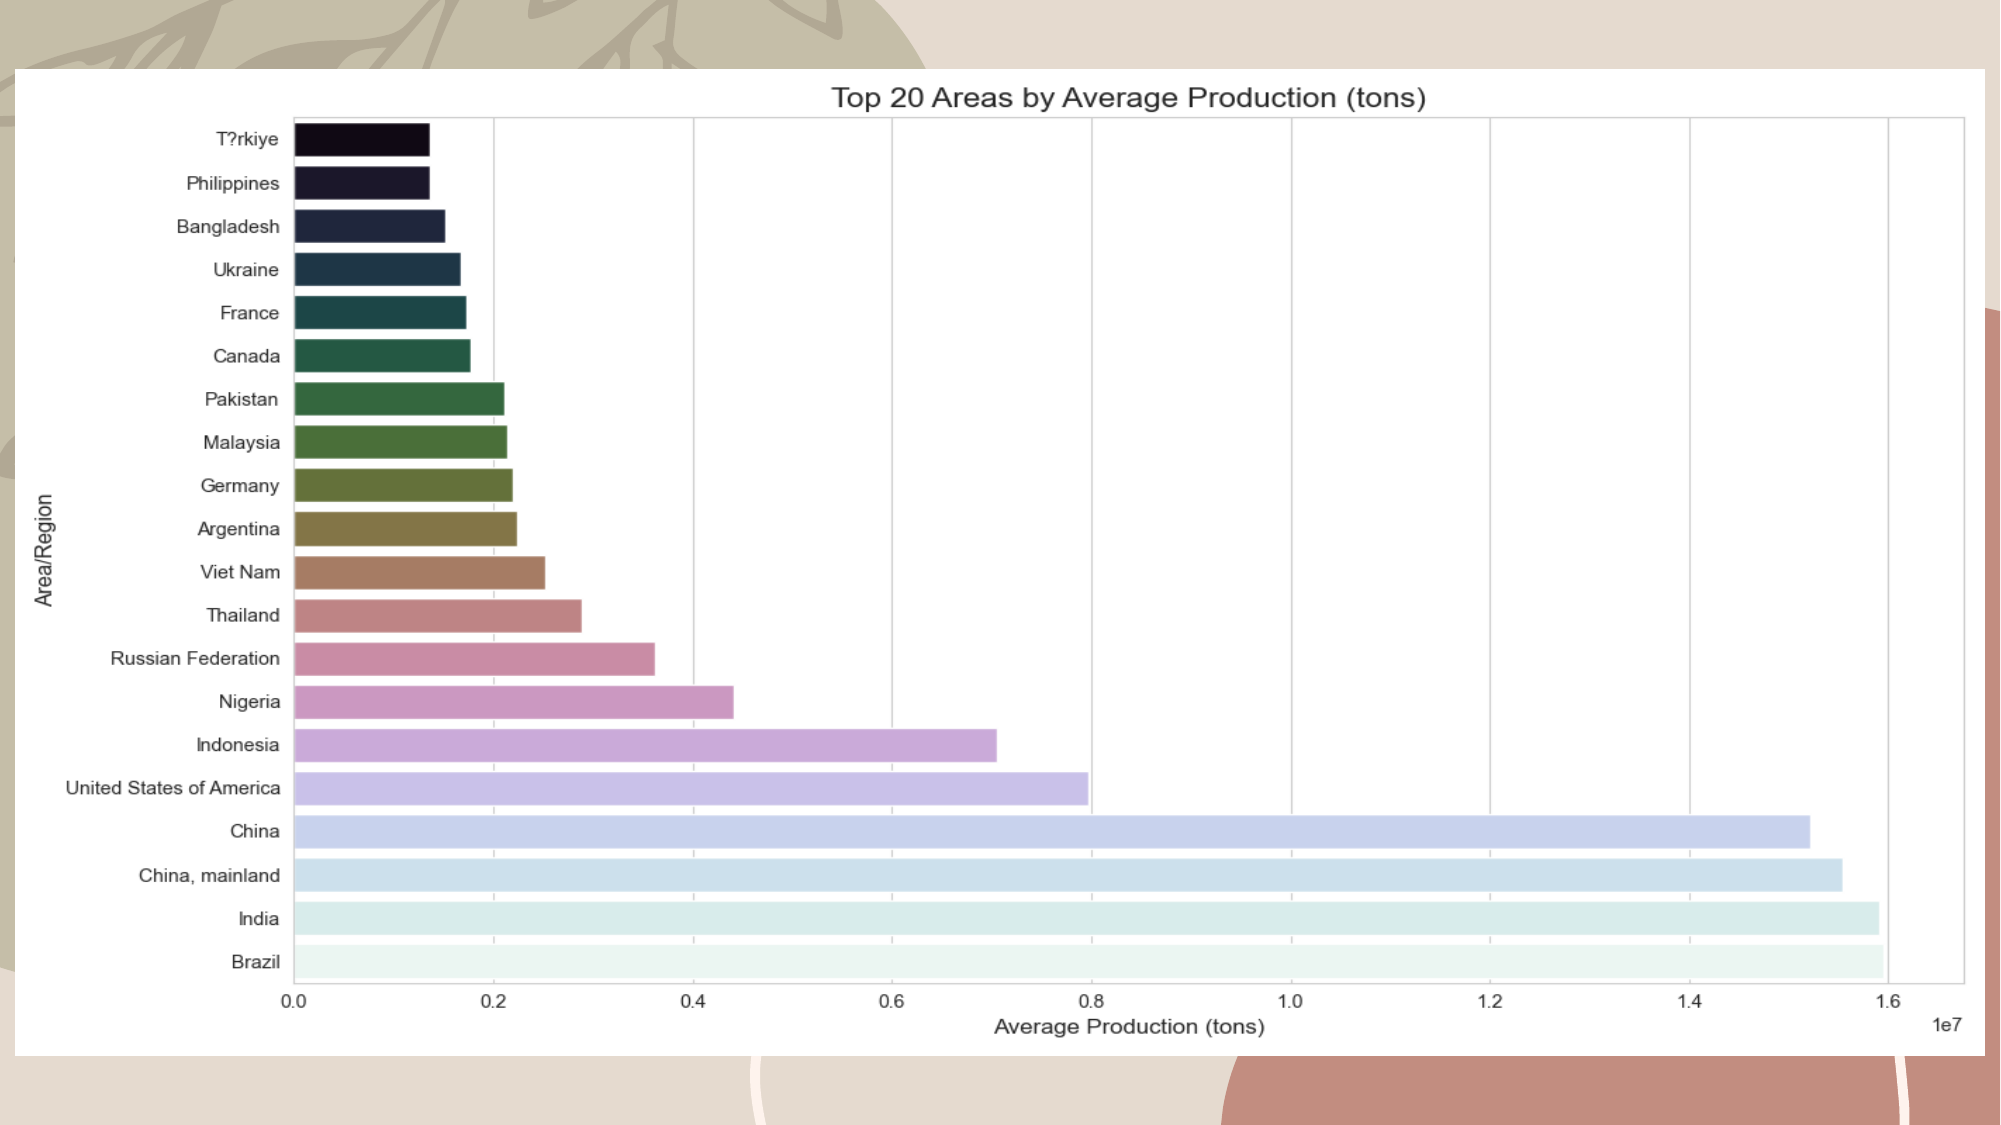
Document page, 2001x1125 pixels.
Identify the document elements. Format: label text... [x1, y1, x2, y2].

slide_number 9 [1891, 964, 2000, 1112]
picture [15, 69, 1985, 1056]
